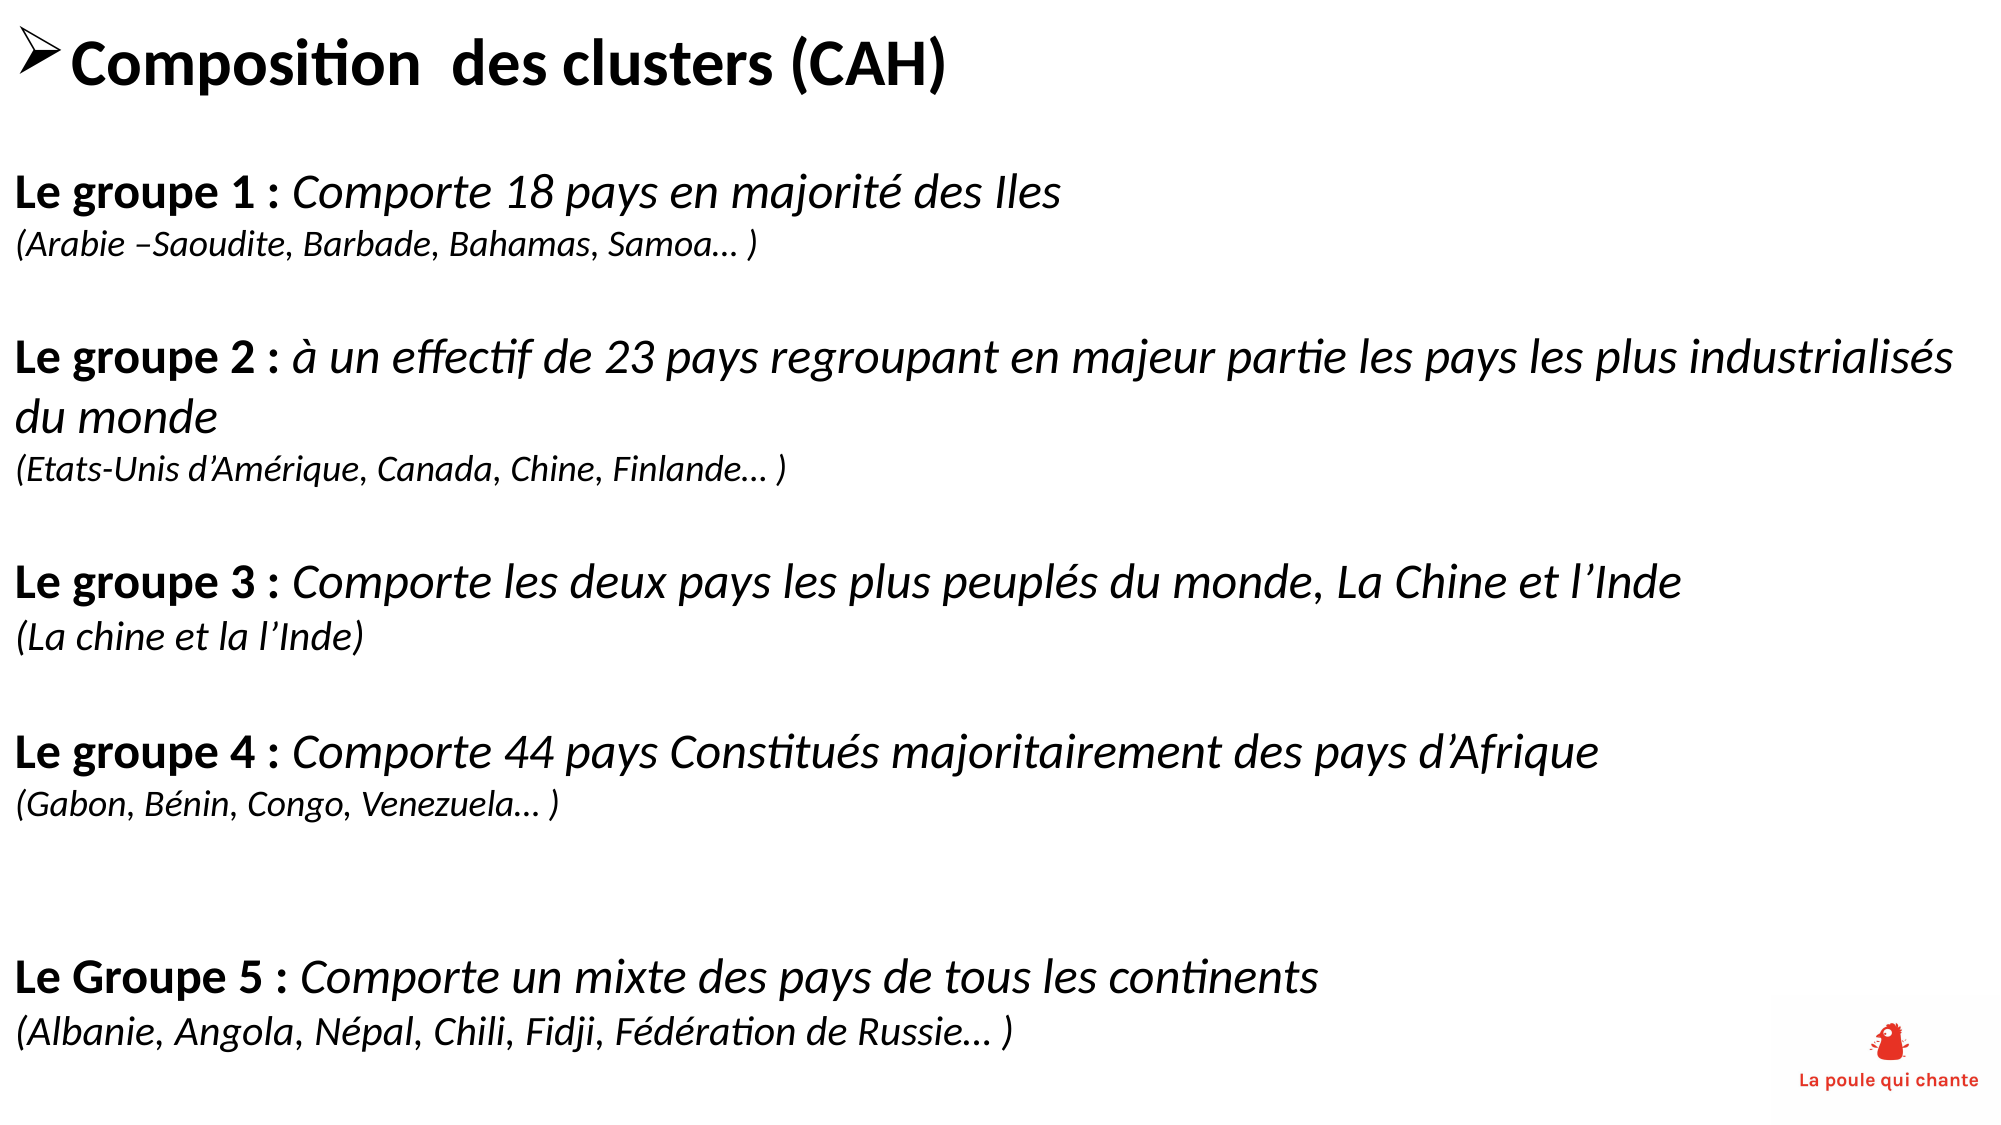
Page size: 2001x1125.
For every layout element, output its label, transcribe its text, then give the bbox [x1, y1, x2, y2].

text_box Composition des clusters (CAH) Le groupe 1 : Comporte 18 pays en majorité des Iles (Arabie –Saoudite, Barbade, Bahamas, Samoa… ) Le groupe 2 : à un effectif de 23 pays regroupant en majeur partie les pays les plus industrialisés du monde (Etats-Unis d’Amérique, Canada, Chine, Finlande… ) Le groupe 3 : Comporte les deux pays les plus peuplés du monde, La Chine et l’Inde (La chine et la l’Inde) Le groupe 4 : Comporte 44 pays Constitués majoritairement des pays d’Afrique (Gabon, Bénin, Congo, Venezuela… ) Le Groupe 5 : Comporte un mixte des pays de tous les continents (Albanie, Angola, Népal, Chili, Fidji, Fédération de Russie… ) [0, 11, 2000, 1125]
picture [1771, 994, 2000, 1125]
